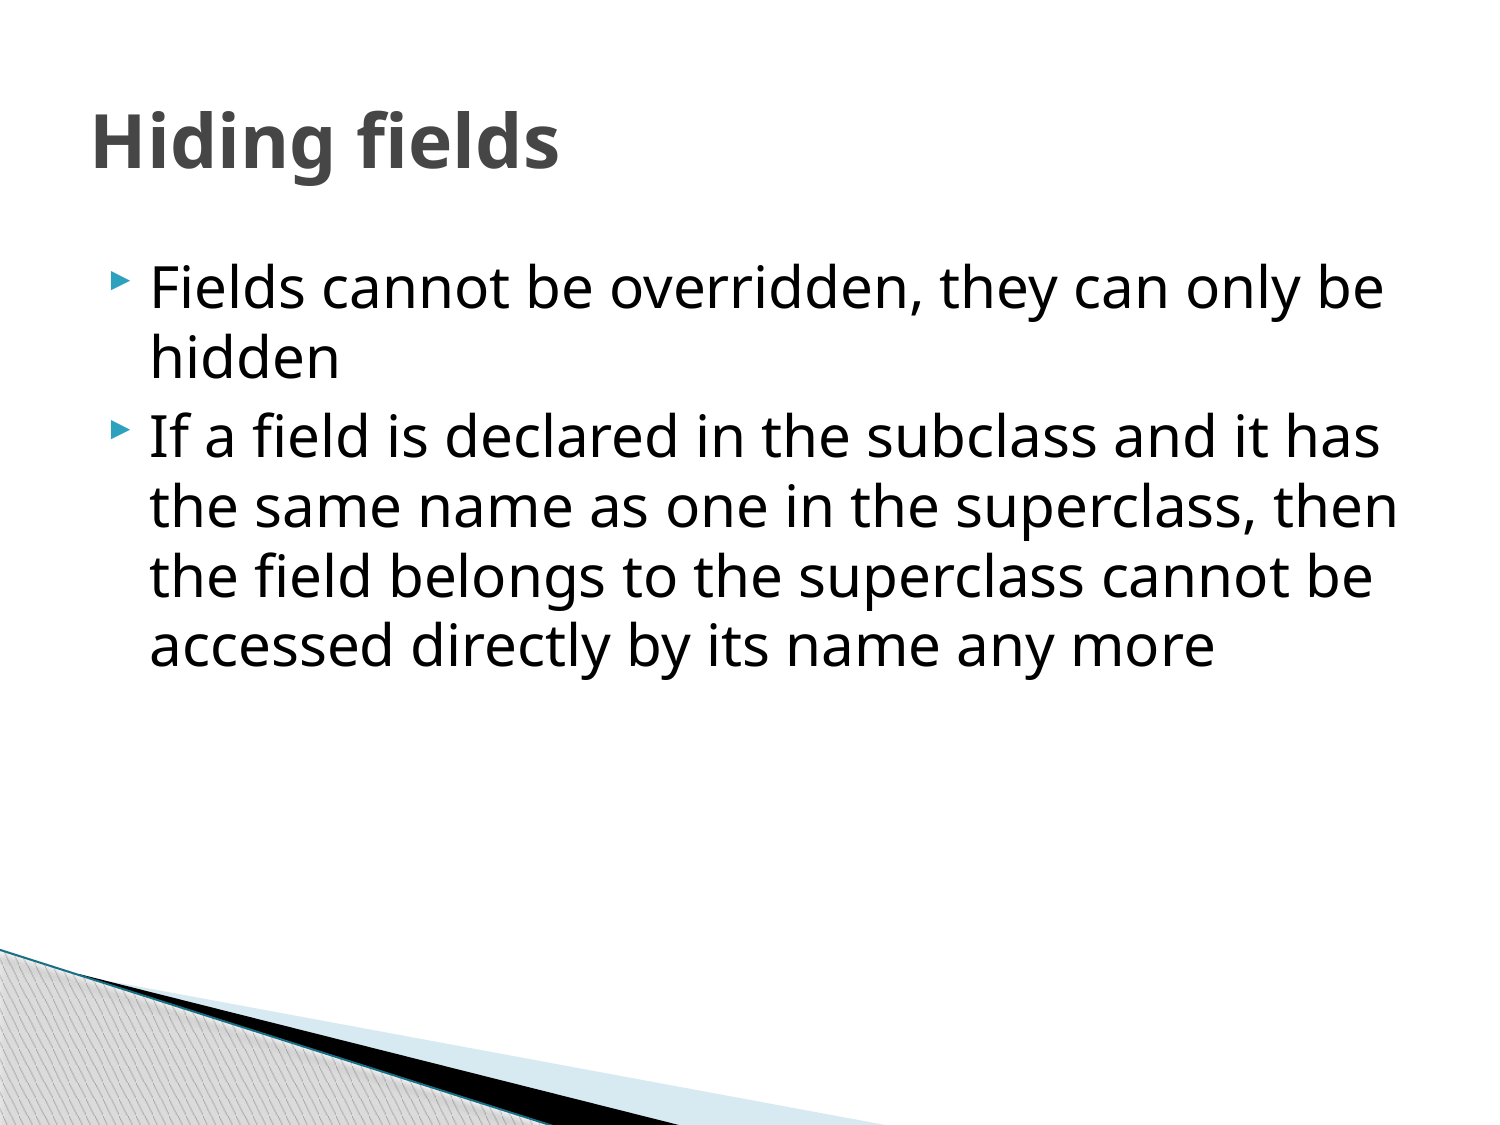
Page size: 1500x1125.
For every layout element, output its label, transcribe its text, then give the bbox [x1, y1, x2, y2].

list Fields cannot be overridden, they can only be hidden If a field is declared in the subclass and it has the same name as one in the superclass, then the field belongs to the superclass cannot be accessed directly by its name any more [75, 243, 1425, 986]
title Hiding fields [75, 45, 1425, 233]
